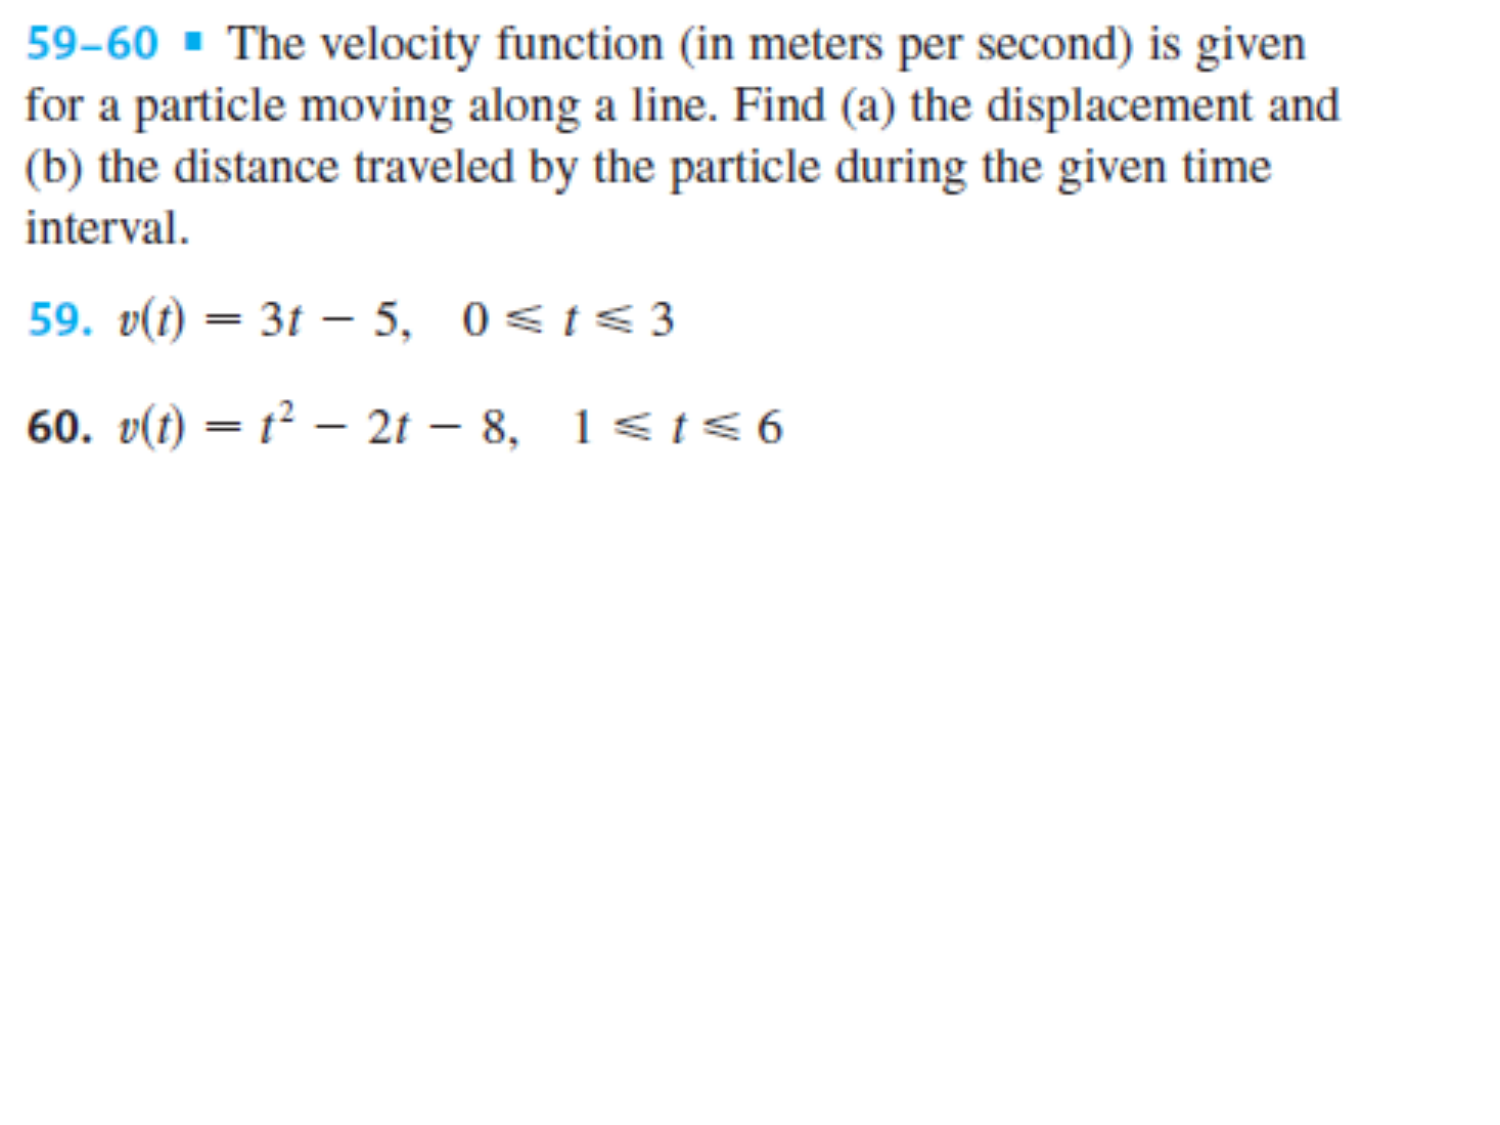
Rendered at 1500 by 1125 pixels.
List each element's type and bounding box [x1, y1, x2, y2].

picture [2, 0, 1361, 476]
